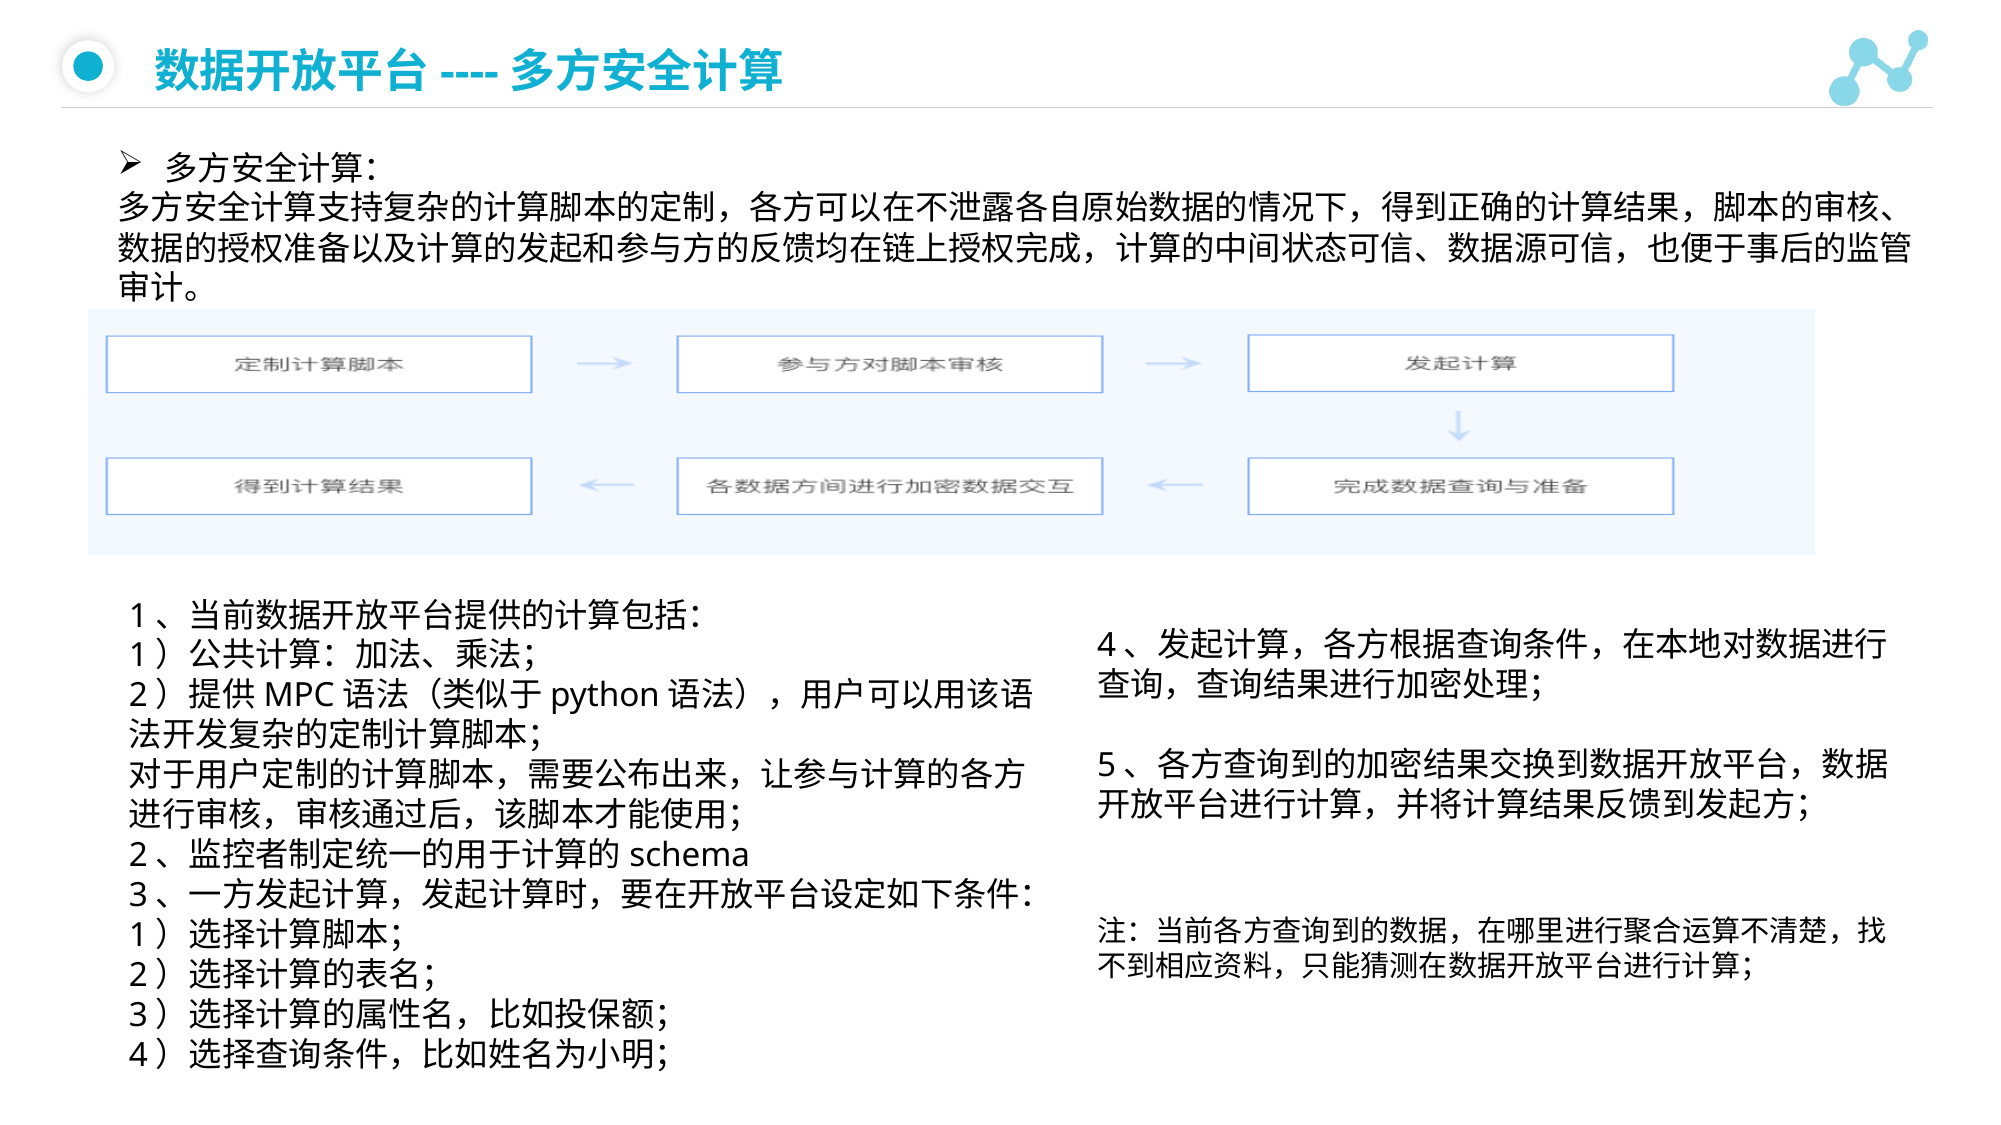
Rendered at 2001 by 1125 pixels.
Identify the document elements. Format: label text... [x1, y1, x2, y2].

picture [1829, 30, 1928, 106]
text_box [62, 40, 115, 93]
text_box 注：当前各方查询到的数据，在哪里进行聚合运算不清楚，找不到相应资料，只能猜测在数据开放平台进行计算； [1082, 904, 1905, 990]
picture [88, 309, 1815, 555]
text_box 1、当前数据开放平台提供的计算包括： 1）公共计算：加法、乘法； 2）提供MPC语法（类似于python语法），用户可以用该语法开发复杂的定制计算脚本； 对于用户定制的计算脚本，需要公布出来，让参与计算的各方进行审核，审核通过后，该脚本才能使用； 2、监控者制定统一的用于计算的schema 3、一方发起计算，发起计算时，要在开放平台设定如下条件： 1）选择计算脚本； 2）选择计算的表名； 3）选择计算的属性名，比如投保额； 4）选择查询条件，比如姓名为小明； [114, 586, 1055, 1081]
text_box 数据开放平台----多方安全计算 [139, 18, 1183, 104]
text_box 多方安全计算： 多方安全计算支持复杂的计算脚本的定制，各方可以在不泄露各自原始数据的情况下，得到正确的计算结果，脚本的审核、数据的授权准备以及计算的发起和参与方的反馈均在链上授权完成，计算的中间状态可信、数据源可信，也便于事后的监管审计。 [102, 139, 1944, 341]
text_box 4、发起计算，各方根据查询条件，在本地对数据进行查询，查询结果进行加密处理； 5、各方查询到的加密结果交换到数据开放平台，数据开放平台进行计算，并将计算结果反馈到发起方； [1082, 615, 1905, 866]
